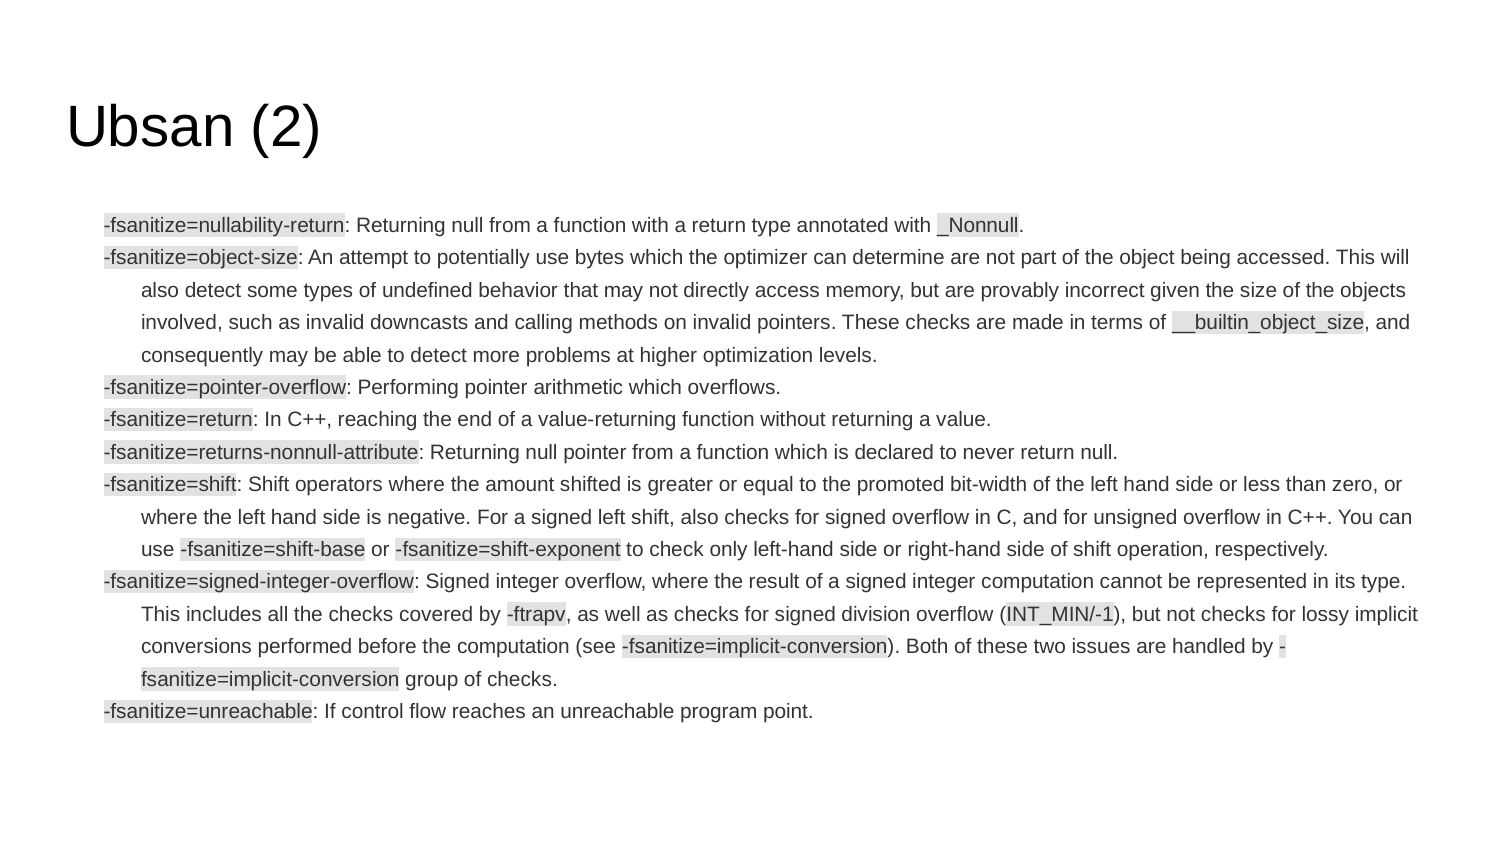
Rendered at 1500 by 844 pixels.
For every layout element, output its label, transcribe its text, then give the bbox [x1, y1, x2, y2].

list -fsanitize=nullability-return: Returning null from a function with a return type annotated with _Nonnull. -fsanitize=object-size: An attempt to potentially use bytes which the optimizer can determine are not part of the object being accessed. This will also detect some types of undefined behavior that may not directly access memory, but are provably incorrect given the size of the objects involved, such as invalid downcasts and calling methods on invalid pointers. These checks are made in terms of __builtin_object_size, and consequently may be able to detect more problems at higher optimization levels. -fsanitize=pointer-overflow: Performing pointer arithmetic which overflows. -fsanitize=return: In C++, reaching the end of a value-returning function without returning a value. -fsanitize=returns-nonnull-attribute: Returning null pointer from a function which is declared to never return null. -fsanitize=shift: Shift operators where the amount shifted is greater or equal to the promoted bit-width of the left hand side or less than zero, or where the left hand side is negative. For a signed left shift, also checks for signed overflow in C, and for unsigned overflow in C++. You can use -fsanitize=shift-base or -fsanitize=shift-exponent to check only left-hand side or right-hand side of shift operation, respectively. -fsanitize=signed-integer-overflow: Signed integer overflow, where the result of a signed integer computation cannot be represented in its type. This includes all the checks covered by -ftrapv, as well as checks for signed division overflow (INT_MIN/-1), but not checks for lossy implicit conversions performed before the computation (see -fsanitize=implicit-conversion). Both of these two issues are handled by -fsanitize=implicit-conversion group of checks. -fsanitize=unreachable: If control flow reaches an unreachable program point. [51, 189, 1449, 750]
title Ubsan (2) [51, 72, 1449, 167]
